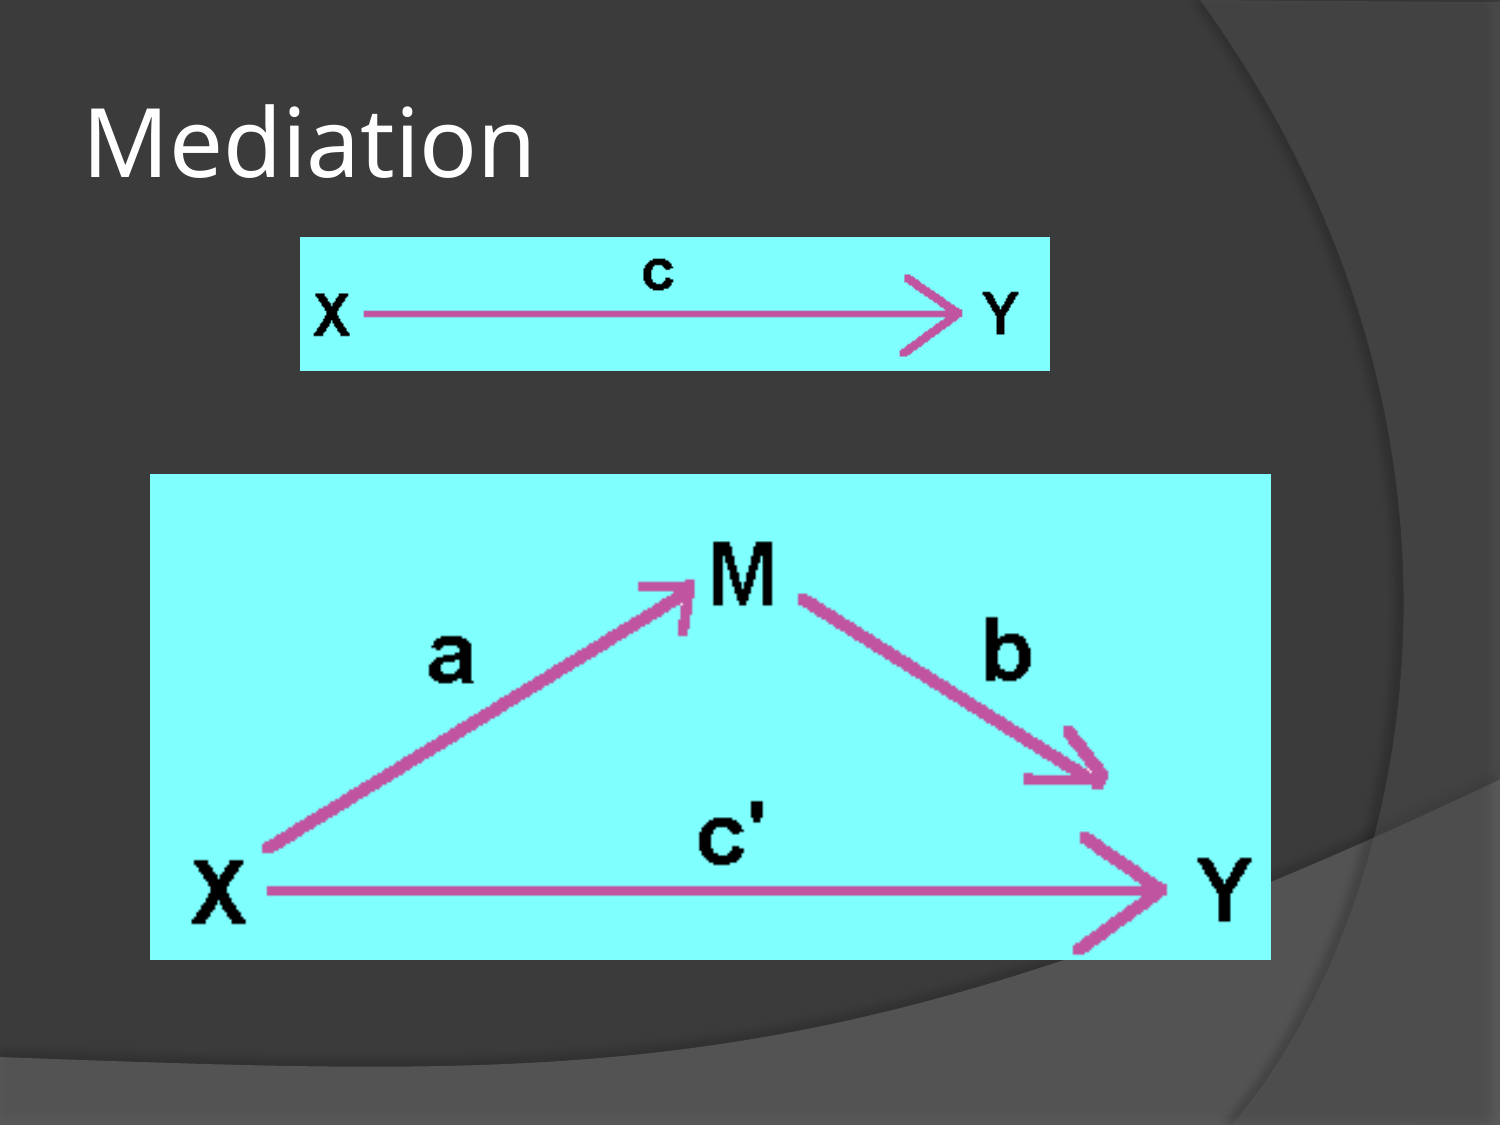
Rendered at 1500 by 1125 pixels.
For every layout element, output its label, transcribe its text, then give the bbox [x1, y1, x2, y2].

picture [149, 474, 1271, 960]
title Mediation [75, 45, 1300, 233]
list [299, 237, 1051, 371]
